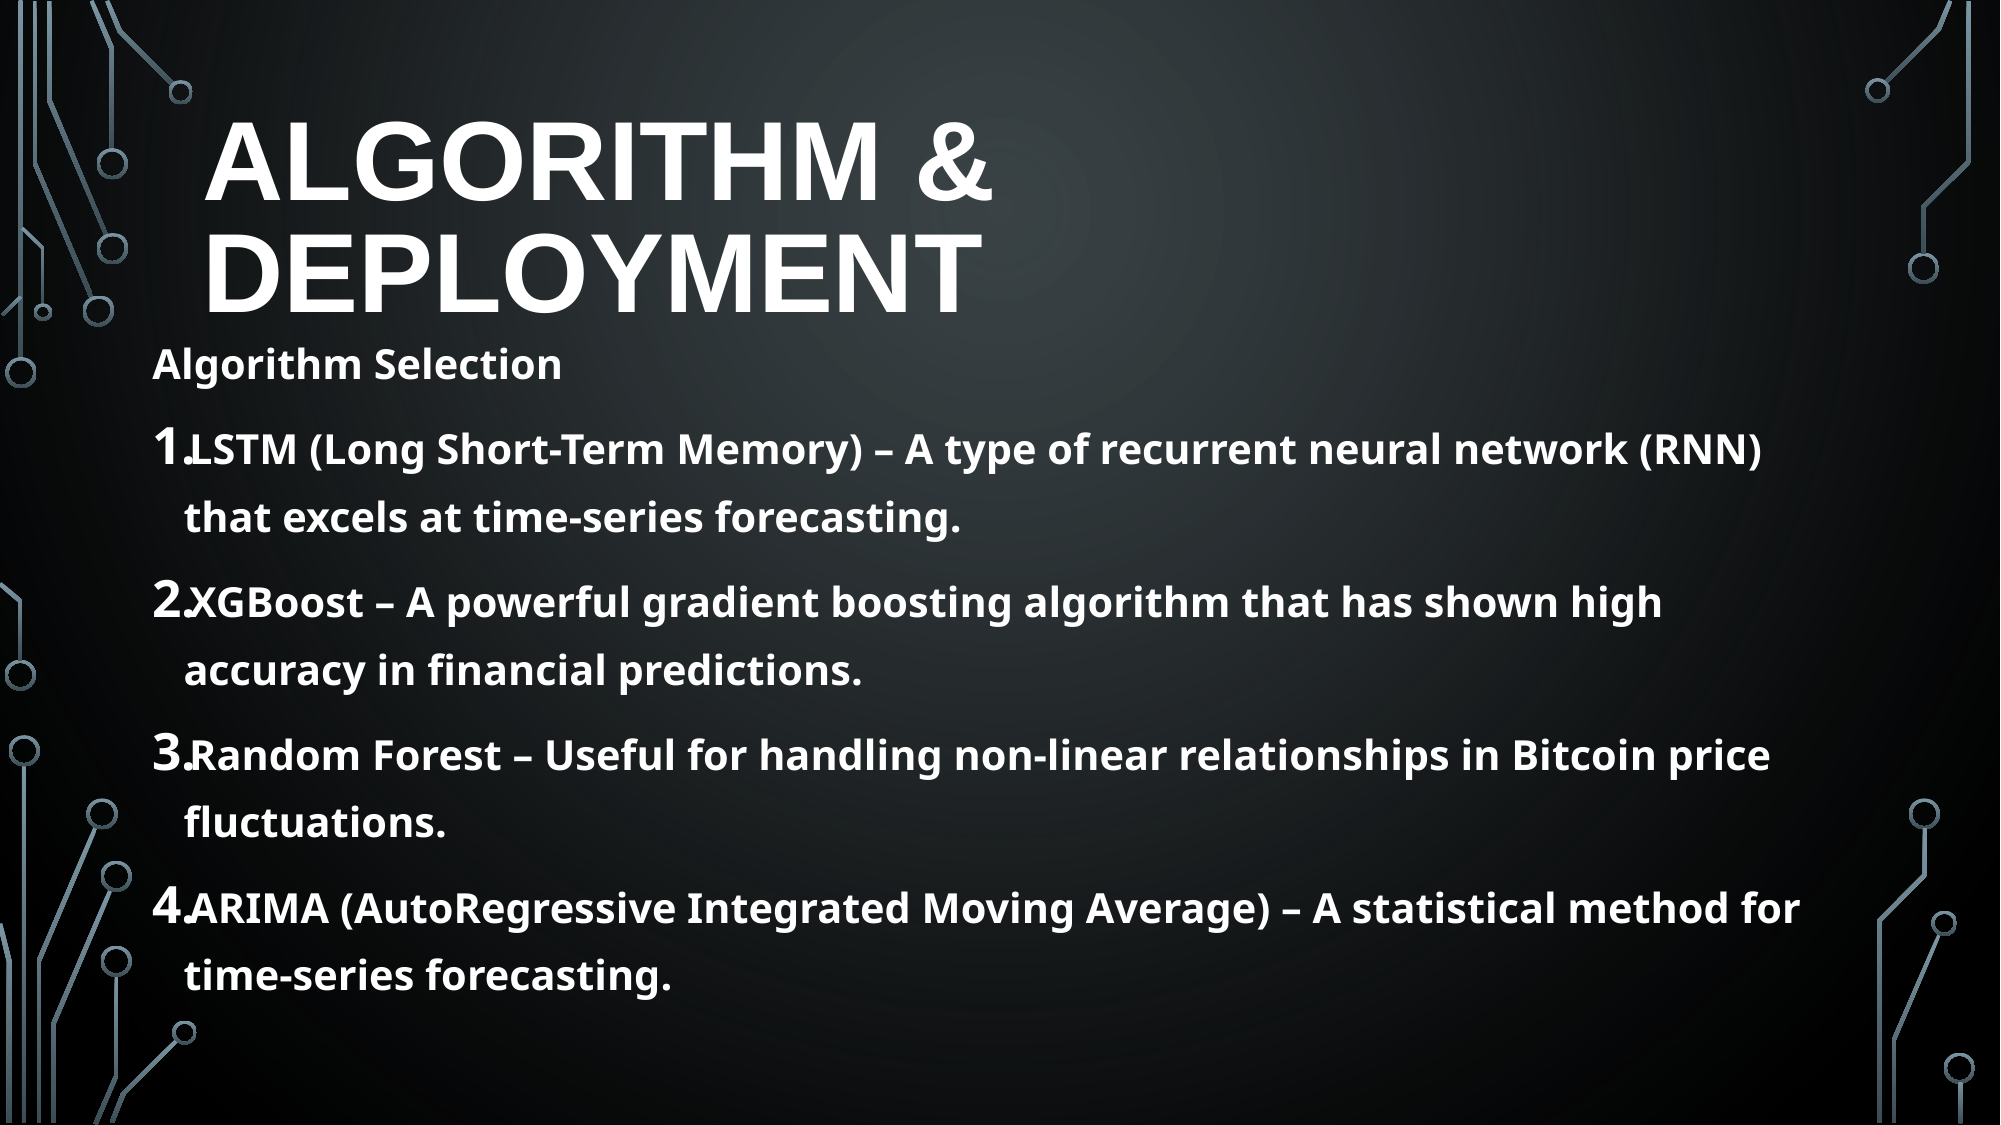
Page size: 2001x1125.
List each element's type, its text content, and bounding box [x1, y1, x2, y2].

title Algorithm & Deployment [187, 101, 1813, 316]
list Algorithm Selection LSTM (Long Short-Term Memory) – A type of recurrent neural network (RNN) that excels at time-series forecasting. XGBoost – A powerful gradient boosting algorithm that has shown high accuracy in financial predictions. Random Forest – Useful for handling non-linear relationships in Bitcoin price fluctuations. ARIMA (AutoRegressive Integrated Moving Average) – A statistical method for time-series forecasting. [137, 316, 1863, 1014]
